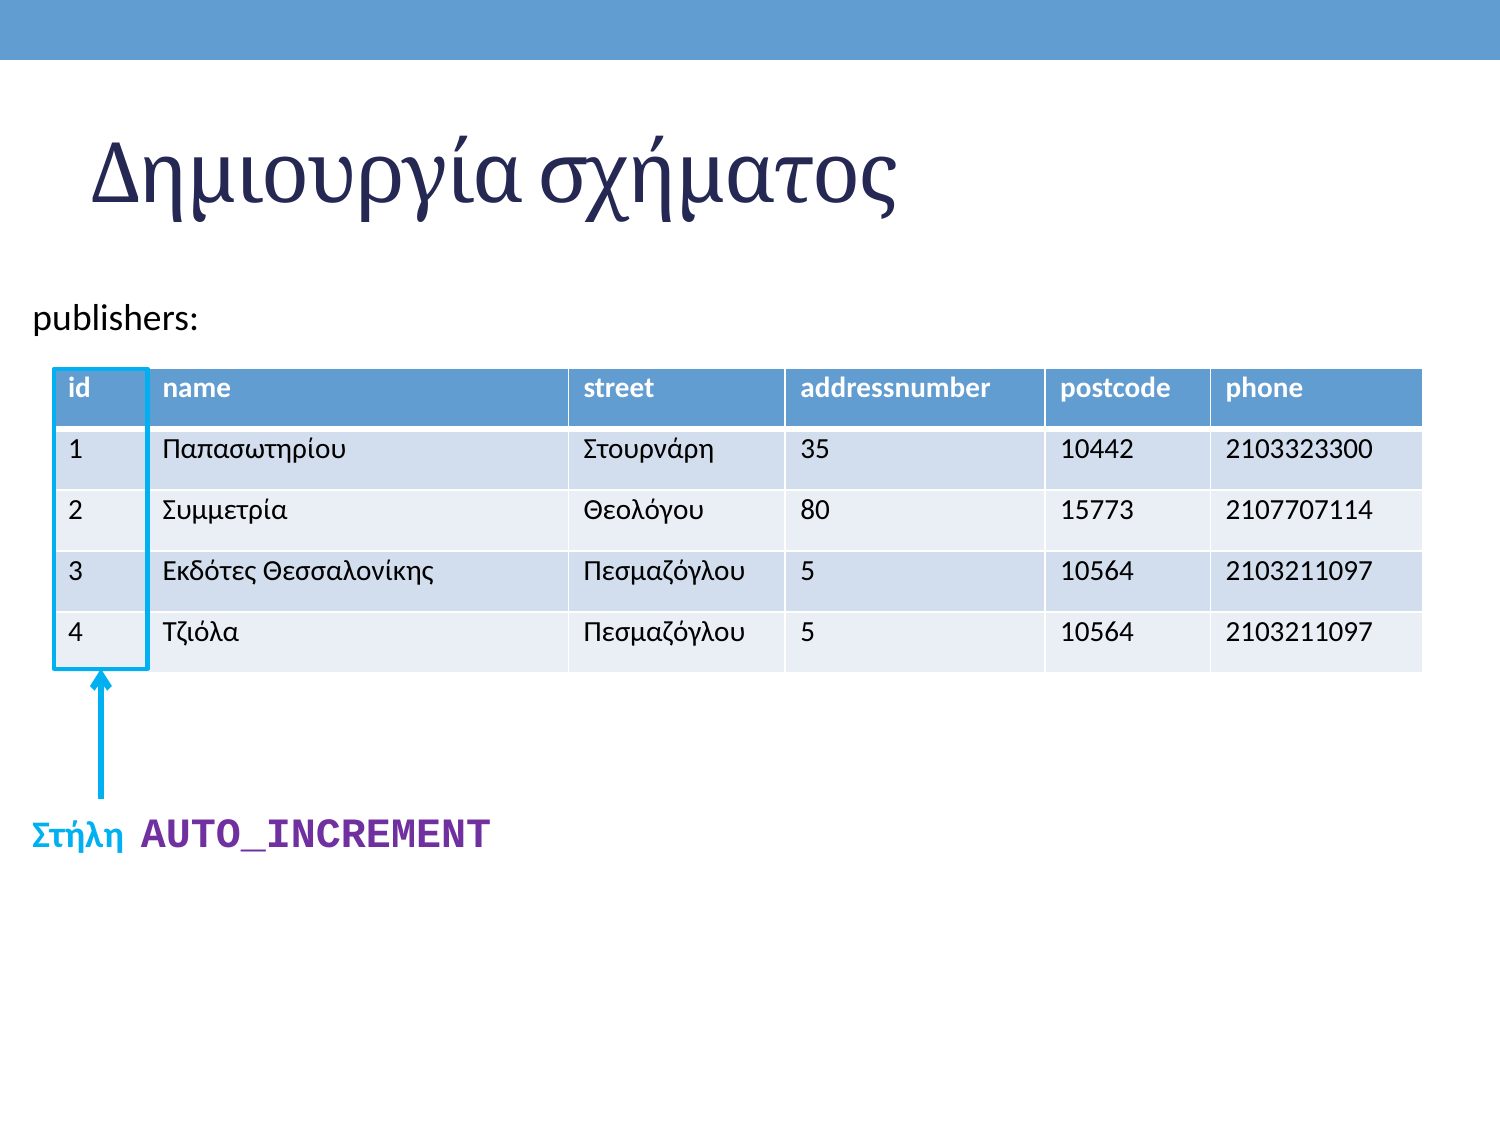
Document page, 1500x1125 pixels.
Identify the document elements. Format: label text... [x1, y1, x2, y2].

table_cell 2107707114 [1211, 491, 1422, 550]
table_cell 2103323300 [1211, 432, 1422, 489]
table_header phone [1211, 369, 1422, 426]
table_cell Παπασωτηρίου [150, 432, 568, 489]
table_header addressnumber [786, 369, 1044, 426]
table_header street [569, 369, 784, 426]
table_cell Πεσμαζόγλου [569, 613, 784, 672]
table_cell 15773 [1046, 491, 1210, 550]
text_box publishers: [17, 285, 597, 346]
text_box [52, 367, 150, 671]
table_cell Στουρνάρη [569, 432, 784, 489]
table_header postcode [1046, 369, 1210, 426]
table_cell 5 [786, 613, 1044, 672]
table_cell Εκδότες Θεσσαλονίκης [150, 552, 568, 611]
table_header name [150, 369, 568, 426]
table_cell Συμμετρία [150, 491, 568, 550]
table_cell 10564 [1046, 552, 1210, 611]
table_cell Θεολόγου [569, 491, 784, 550]
title Δημιουργία σχήματος [75, 87, 1425, 250]
table_cell Τζιόλα [148, 613, 568, 672]
table_cell 5 [786, 552, 1044, 611]
table_cell 35 [786, 432, 1044, 489]
table_cell 2103211097 [1211, 613, 1422, 672]
table_cell 10442 [1046, 432, 1210, 489]
table_cell 80 [786, 491, 1044, 550]
text_box Στήλη AUTO_INCREMENT [17, 798, 674, 864]
table_cell Πεσμαζόγλου [569, 552, 784, 611]
table_cell 2103211097 [1211, 552, 1422, 611]
table_cell 10564 [1046, 613, 1210, 672]
